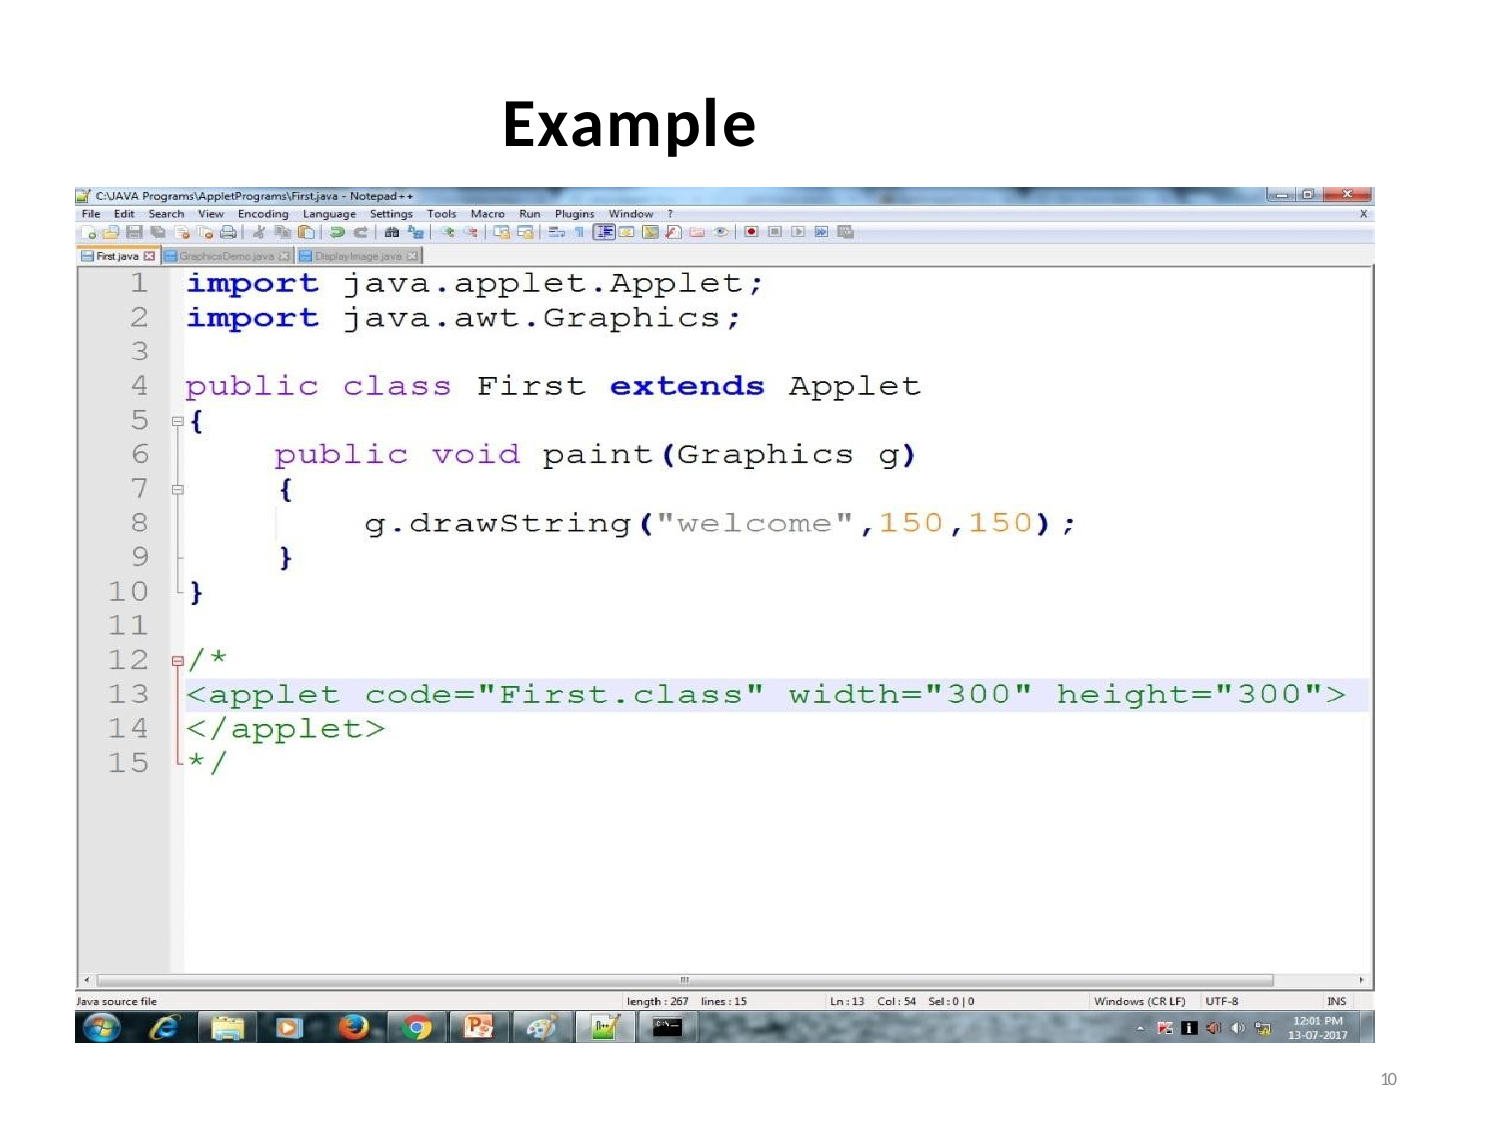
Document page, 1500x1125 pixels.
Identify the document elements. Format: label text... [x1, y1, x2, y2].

text_box [75, 187, 1375, 1043]
slide_number 10 [1059, 746, 1397, 1125]
title Example [500, 22, 846, 187]
